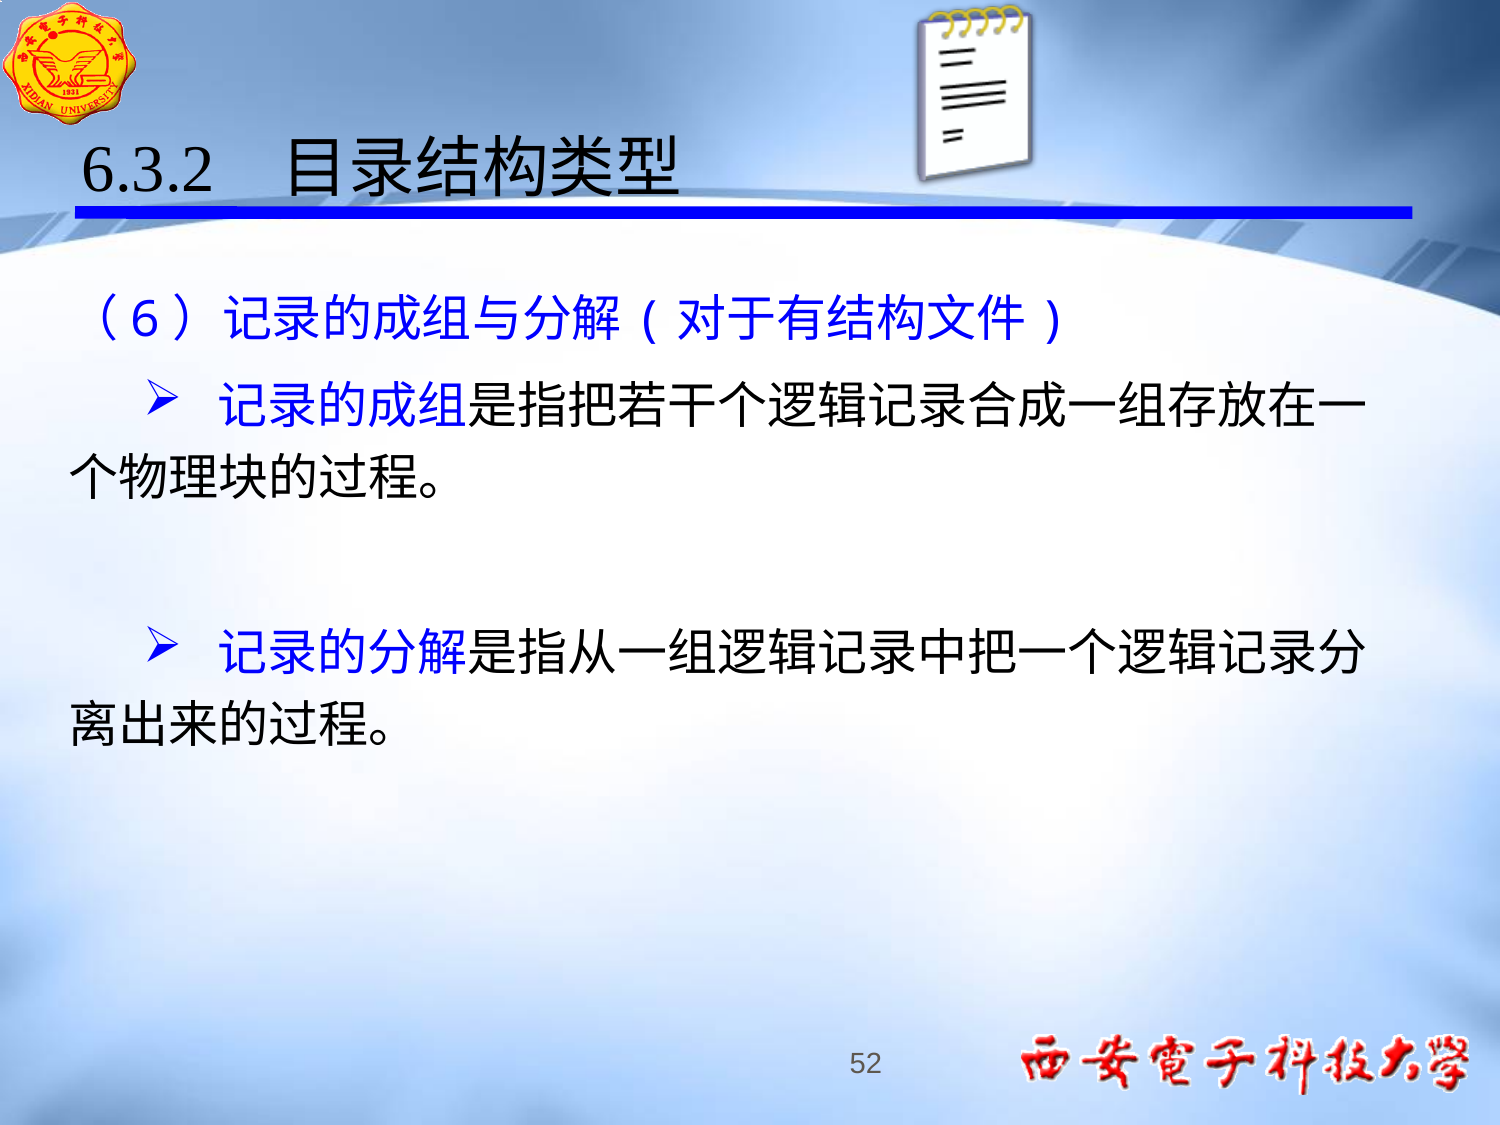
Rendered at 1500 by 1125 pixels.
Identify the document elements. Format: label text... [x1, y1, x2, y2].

text_box （6）记录的成组与分解(对于有结构文件) 记录的成组是指把若干个逻辑记录合成一组存放在一个物理块的过程。 记录的分解是指从一组逻辑记录中把一个逻辑记录分离出来的过程。 [53, 267, 1395, 1083]
picture [0, 0, 1500, 1125]
text_box 6.3.2 目录结构类型 [66, 24, 1413, 213]
text_box [584, 1083, 898, 1087]
